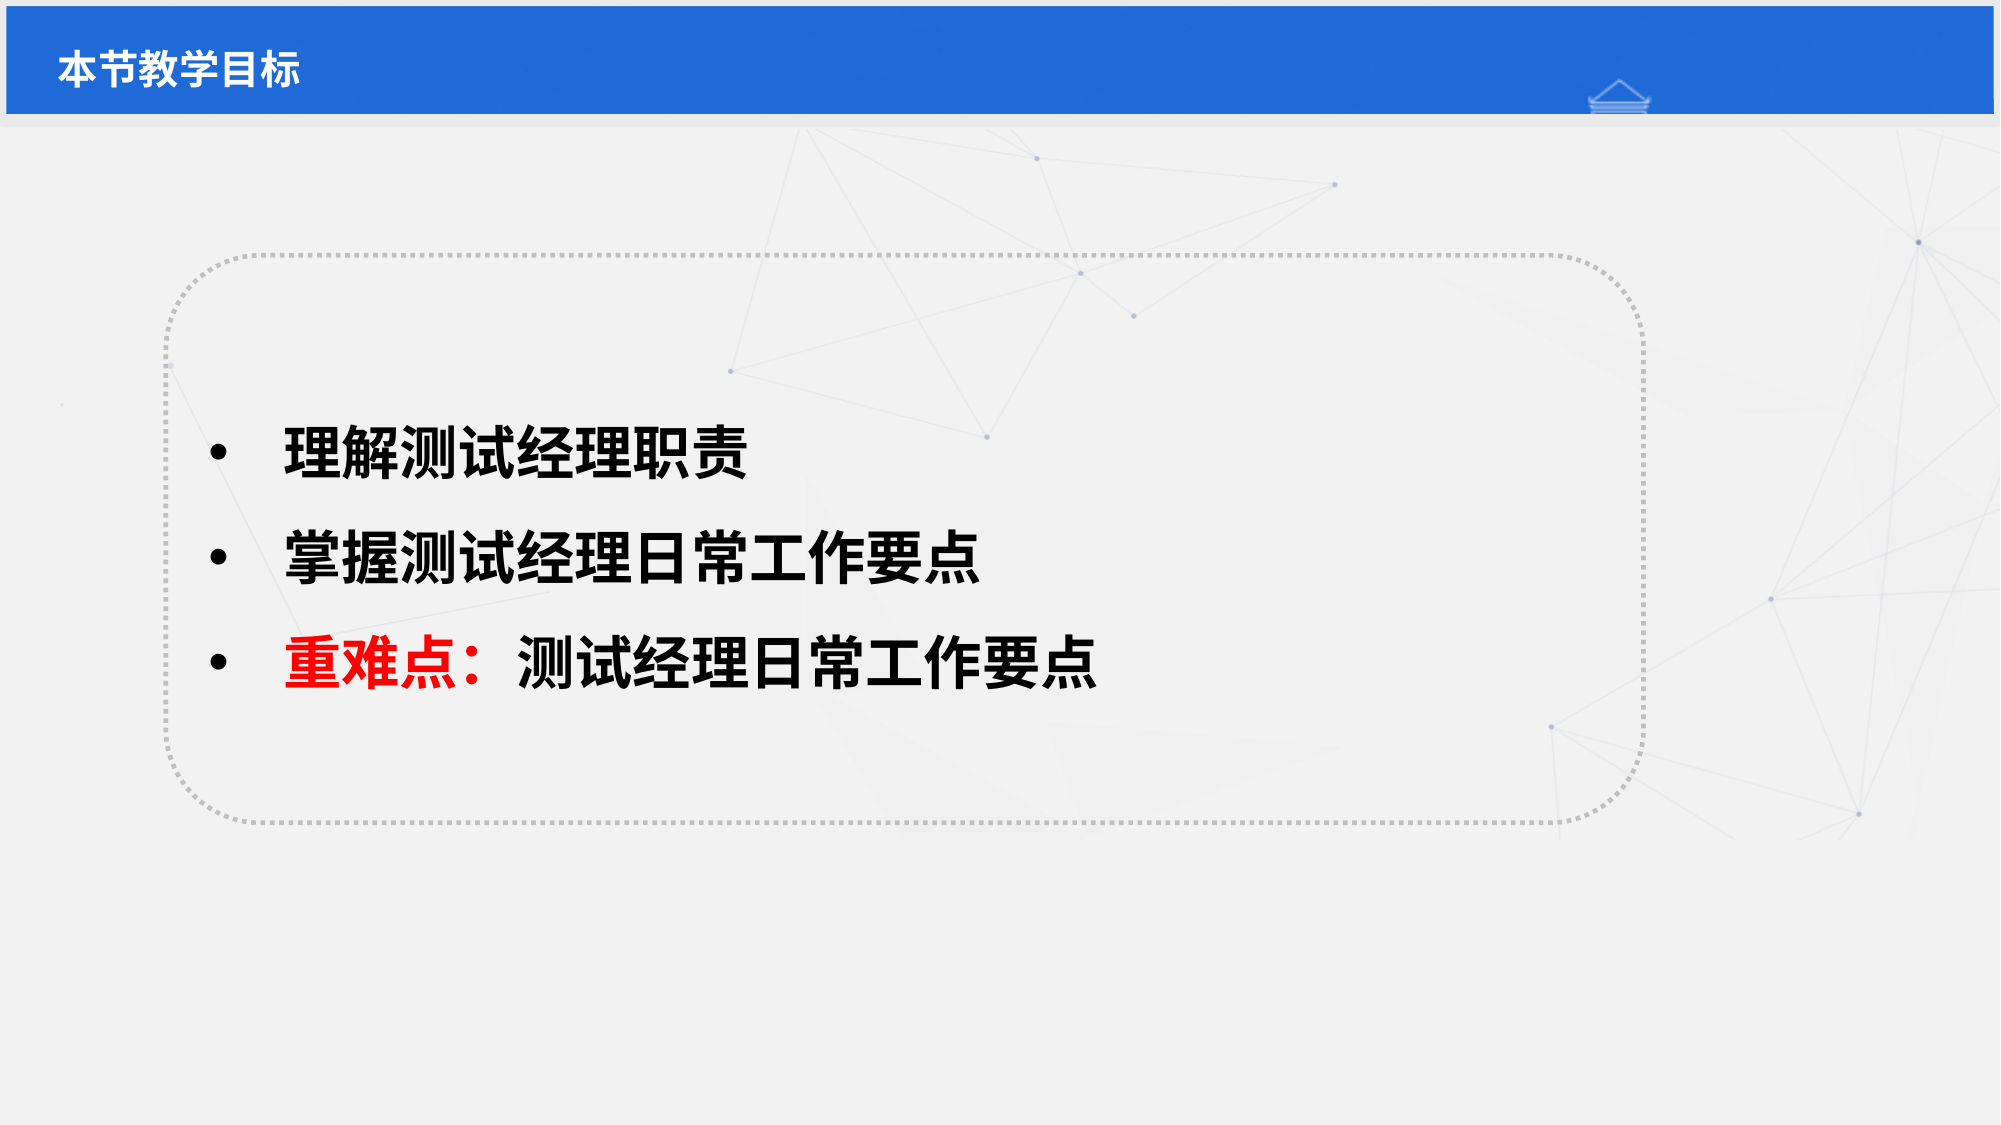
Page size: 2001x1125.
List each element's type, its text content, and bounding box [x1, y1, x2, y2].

title 本节教学目标 [57, 49, 1080, 142]
picture [7, 7, 1993, 114]
text_box 理解测试经理职责 掌握测试经理日常工作要点 重难点：测试经理日常工作要点 [165, 255, 1644, 823]
picture [0, 129, 2000, 840]
